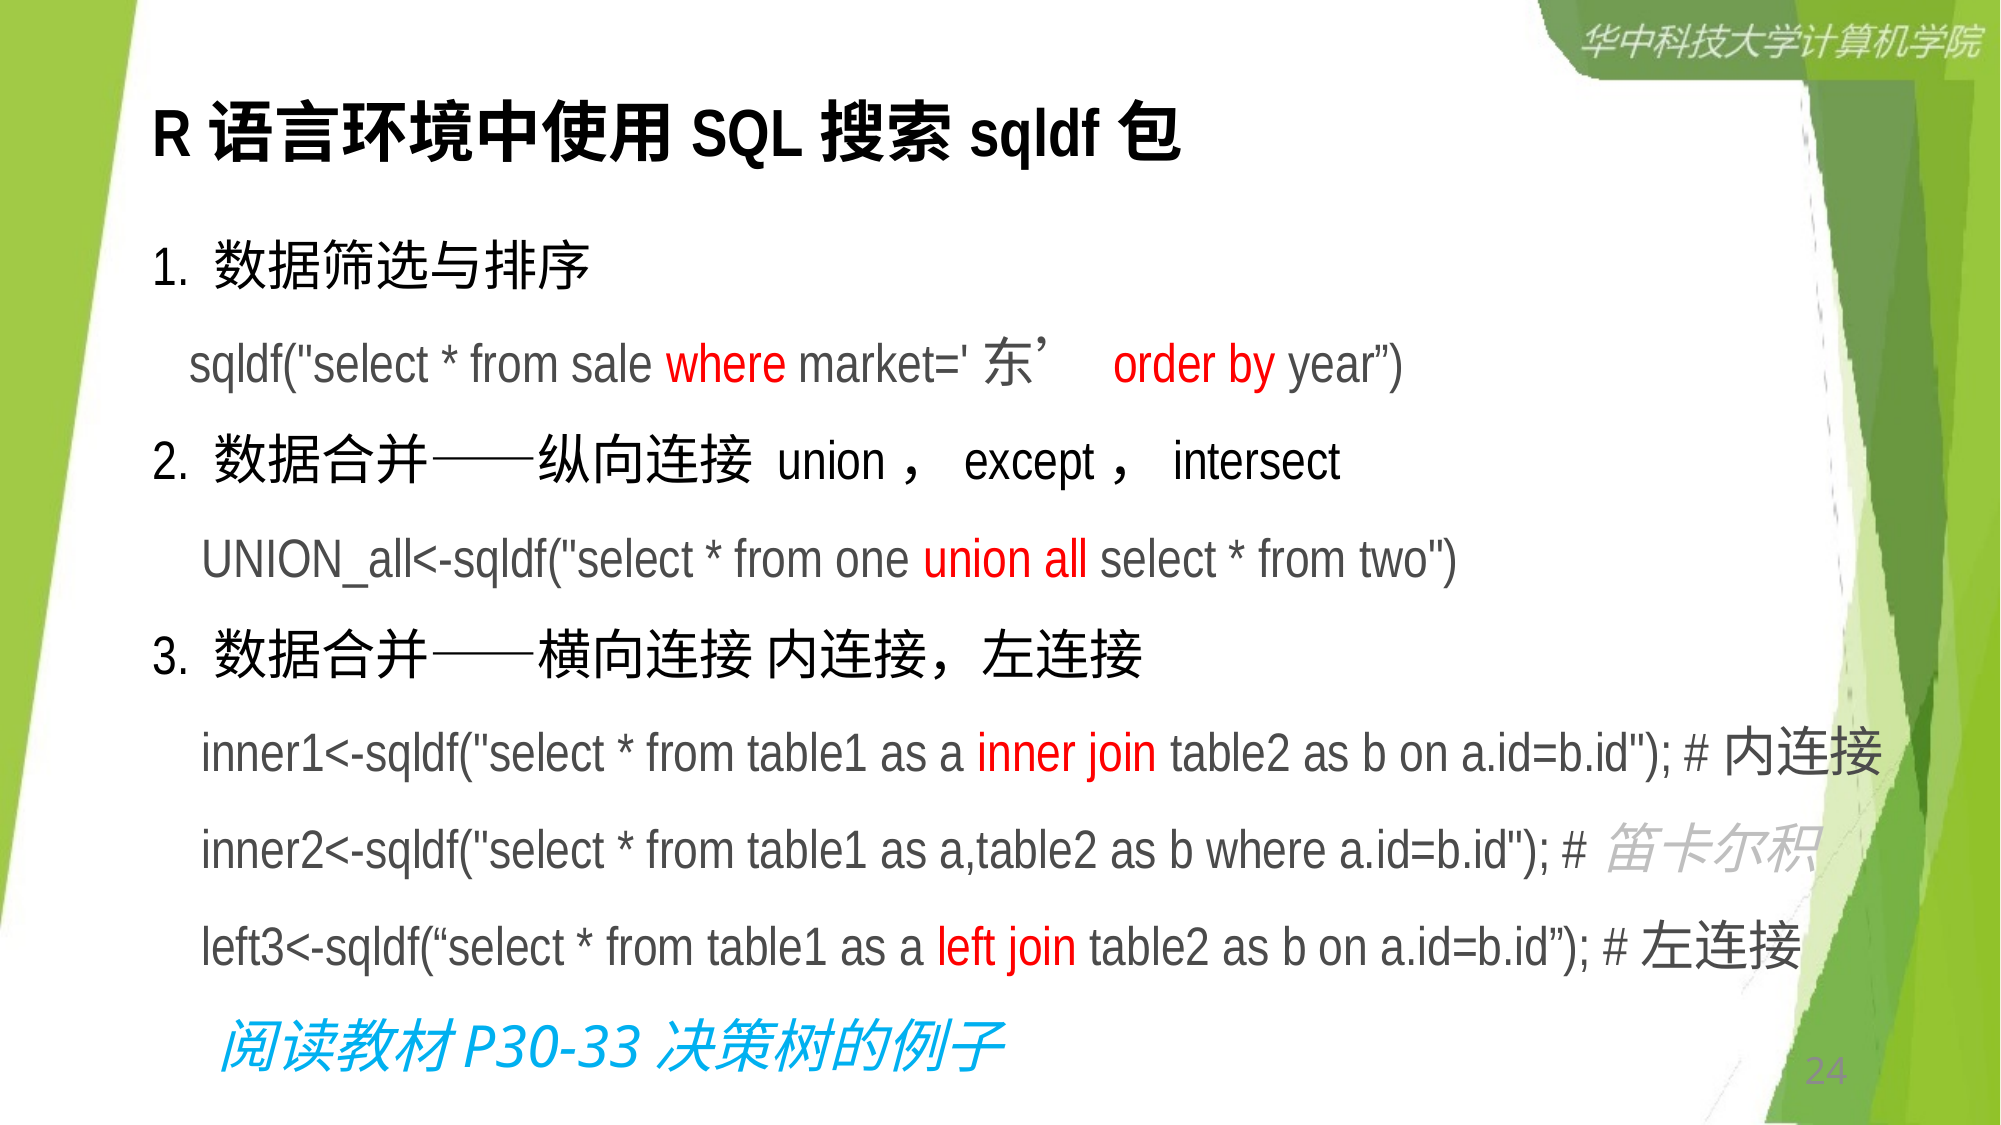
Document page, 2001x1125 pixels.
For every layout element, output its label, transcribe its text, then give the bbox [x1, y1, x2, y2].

title R语言环境中使用SQL搜索sqldf包 [137, 59, 1863, 210]
list 1. 数据筛选与排序 sqldf("select * from sale where market='东’ order by year”) 2. 数据合并——纵向连接 union，except，intersect UNION_all<-sqldf("select * from one union all select * from two") 3. 数据合并——横向连接 内连接，左连接 inner1<-sqldf("select * from table1 as a inner join table2 as b on a.id=b.id"); #内连接 inner2<-sqldf("select * from table1 as a,table2 as b where a.id=b.id"); #笛卡尔积 left3<-sqldf(“select * from table1 as a left join table2 as b on a.id=b.id”); #左连接 阅读教材P30-33决策树的例子 [137, 210, 1938, 1103]
picture [0, 0, 2001, 1125]
slide_number 24 [1412, 1042, 1863, 1103]
